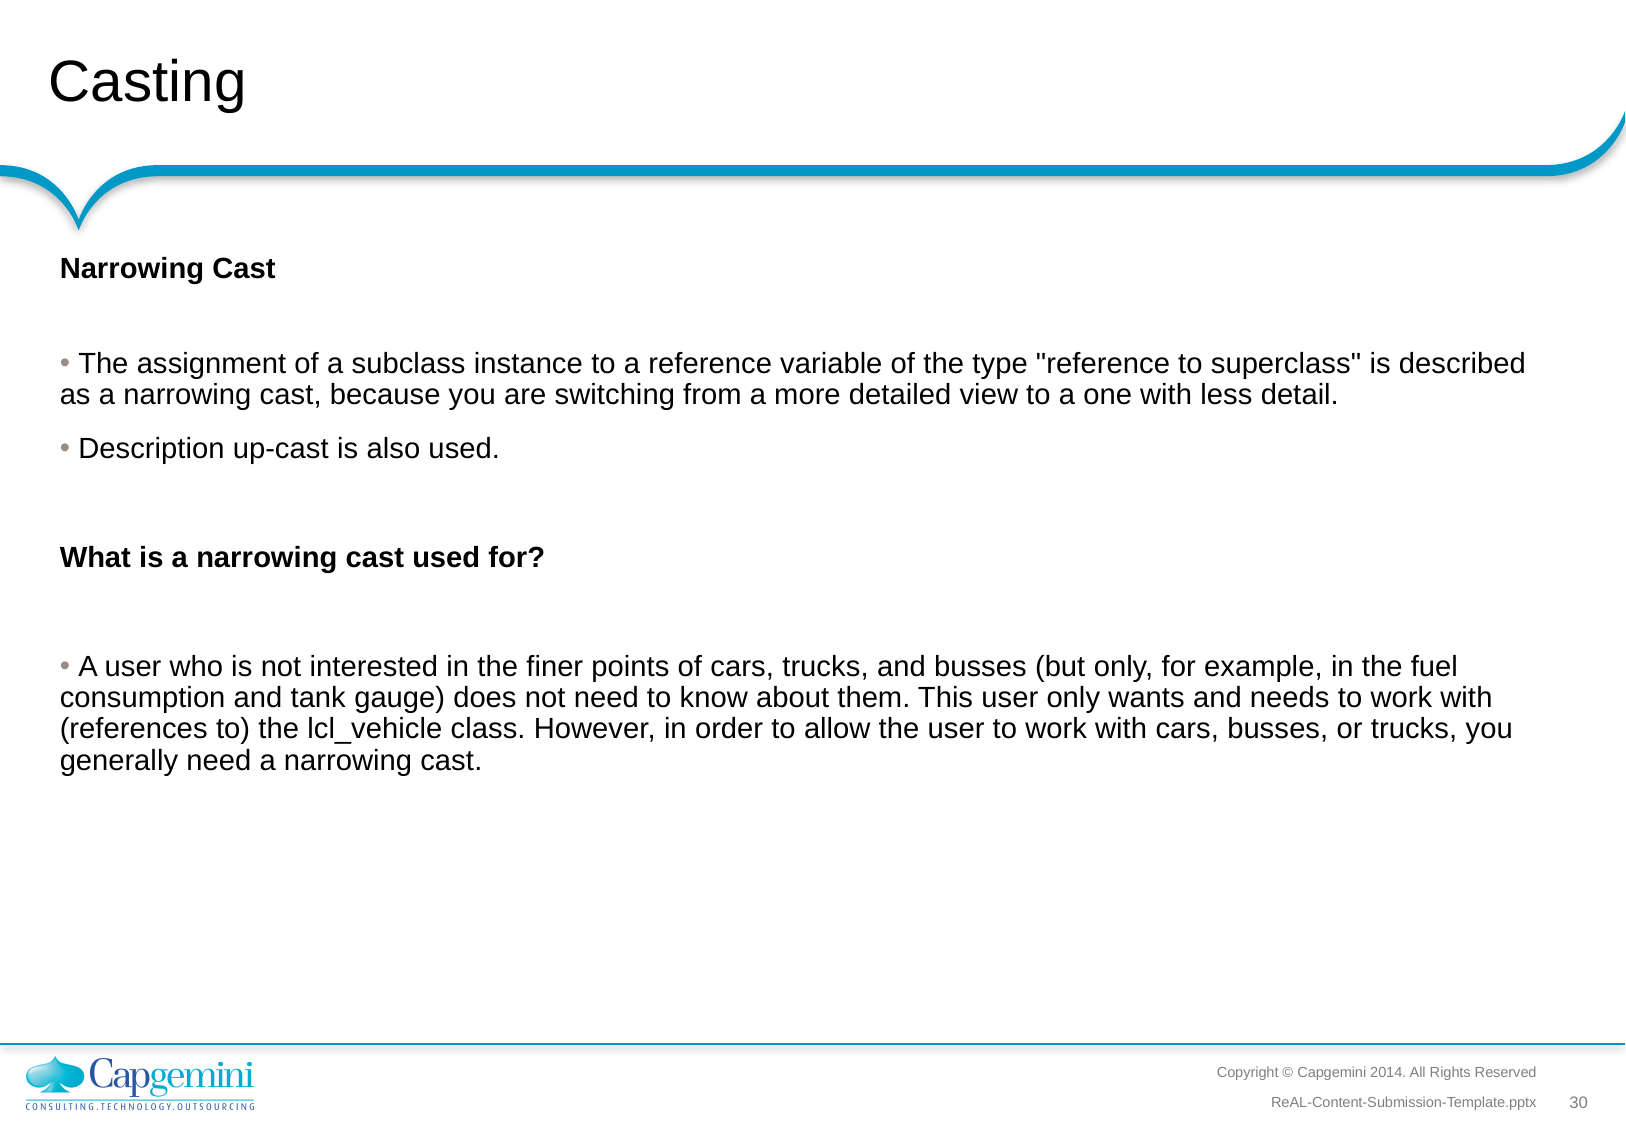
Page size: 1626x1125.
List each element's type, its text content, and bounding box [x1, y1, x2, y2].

slide_number 30 [1568, 1091, 1589, 1112]
slide_number Copyright © Capgemini 2014. All Rights Reserved [1104, 1053, 1544, 1088]
picture [26, 1056, 254, 1110]
list Narrowing Cast The assignment of a subclass instance to a reference variable of the type "reference to superclass" is described as a narrowing cast, because you are switching from a more detailed view to a one with less detail. Description up-cast is also used. What is a narrowing cast used for? A user who is not interested in the finer points of cars, trucks, and busses (but only, for example, in the fuel consumption and tank gauge) does not need to know about them. This user only wants and needs to work with (references to) the lcl_vehicle class. However, in order to allow the user to work with cars, busses, or trucks, you generally need a narrowing cast. [44, 246, 1581, 1007]
footer ReAL-Content-Submission-Template.pptx [1105, 1086, 1543, 1117]
title Casting [0, 0, 1625, 165]
